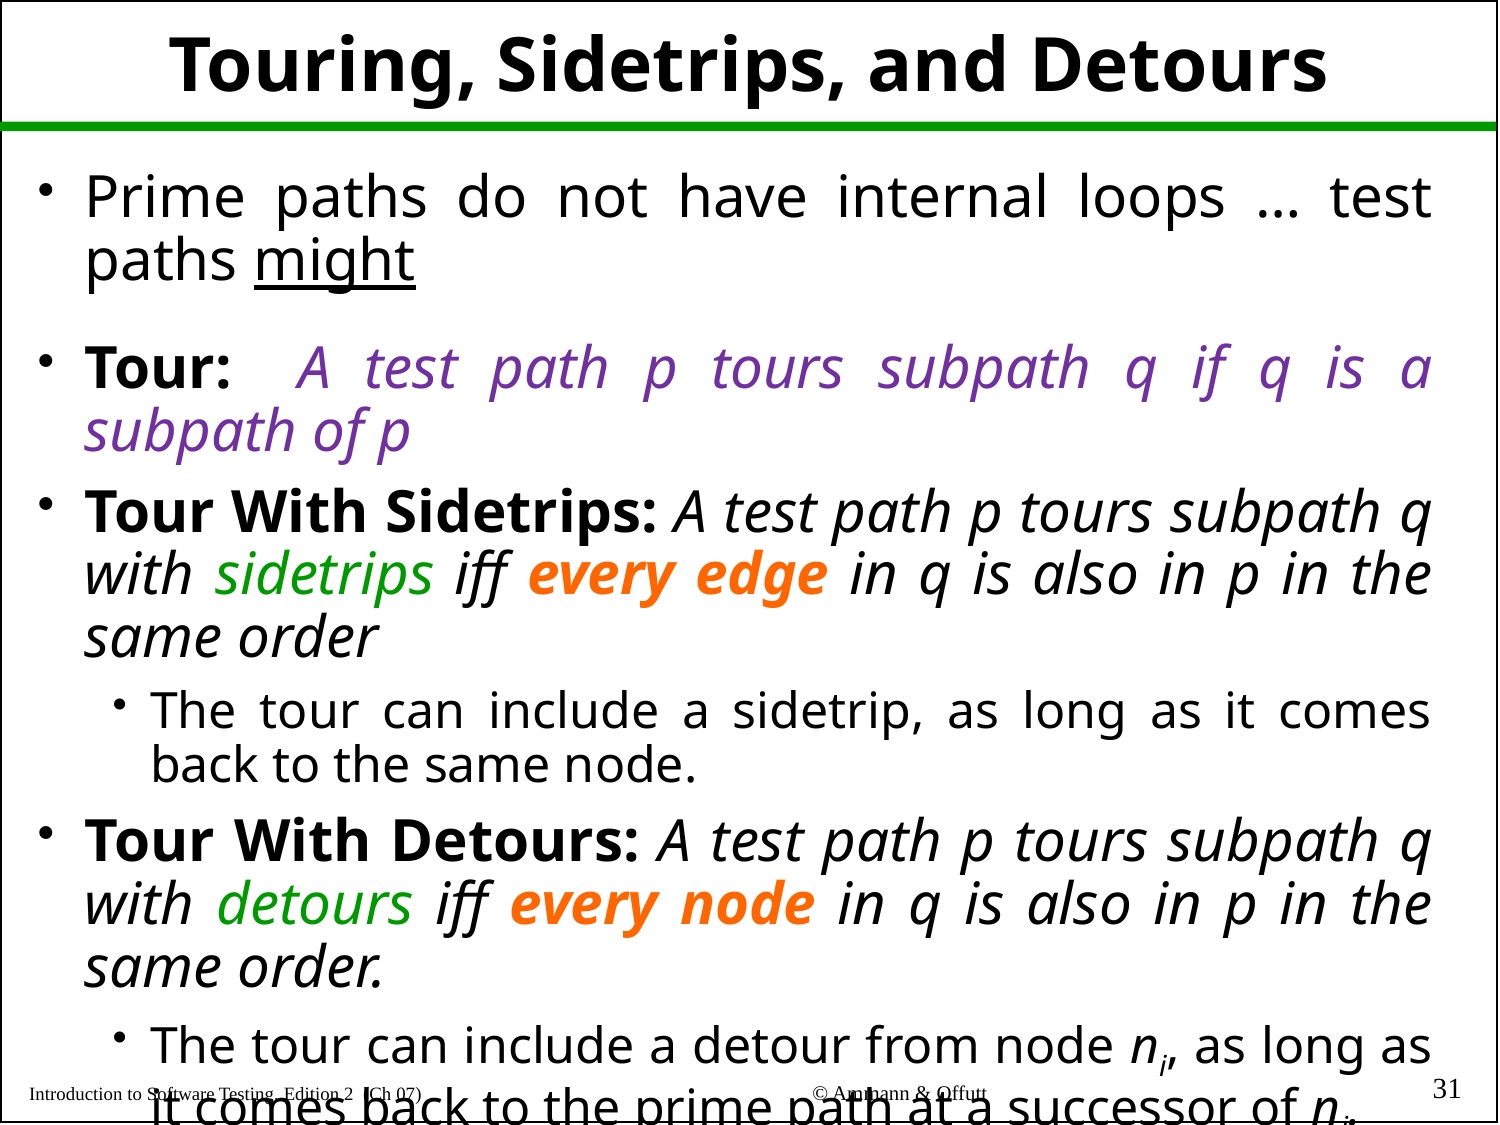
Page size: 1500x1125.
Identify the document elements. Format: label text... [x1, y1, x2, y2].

footer © Ammann & Offutt [662, 1068, 1138, 1113]
text_box Tour: A test path p tours subpath q if q is a subpath of p Tour With Sidetrips: A test path p tours subpath q with sidetrips iff every edge in q is also in p in the same order The tour can include a sidetrip, as long as it comes back to the same node. Tour With Detours: A test path p tours subpath q with detours iff every node in q is also in p in the same order. The tour can include a detour from node ni, as long as it comes back to the prime path at a successor of ni. [22, 330, 1449, 1068]
title Touring, Sidetrips, and Detours [13, 15, 1485, 120]
list Prime paths do not have internal loops … test paths might [22, 159, 1449, 330]
slide_number Introduction to Software Testing, Edition 2 (Ch 07) [13, 1067, 633, 1113]
slide_number 31 [1183, 1064, 1478, 1113]
